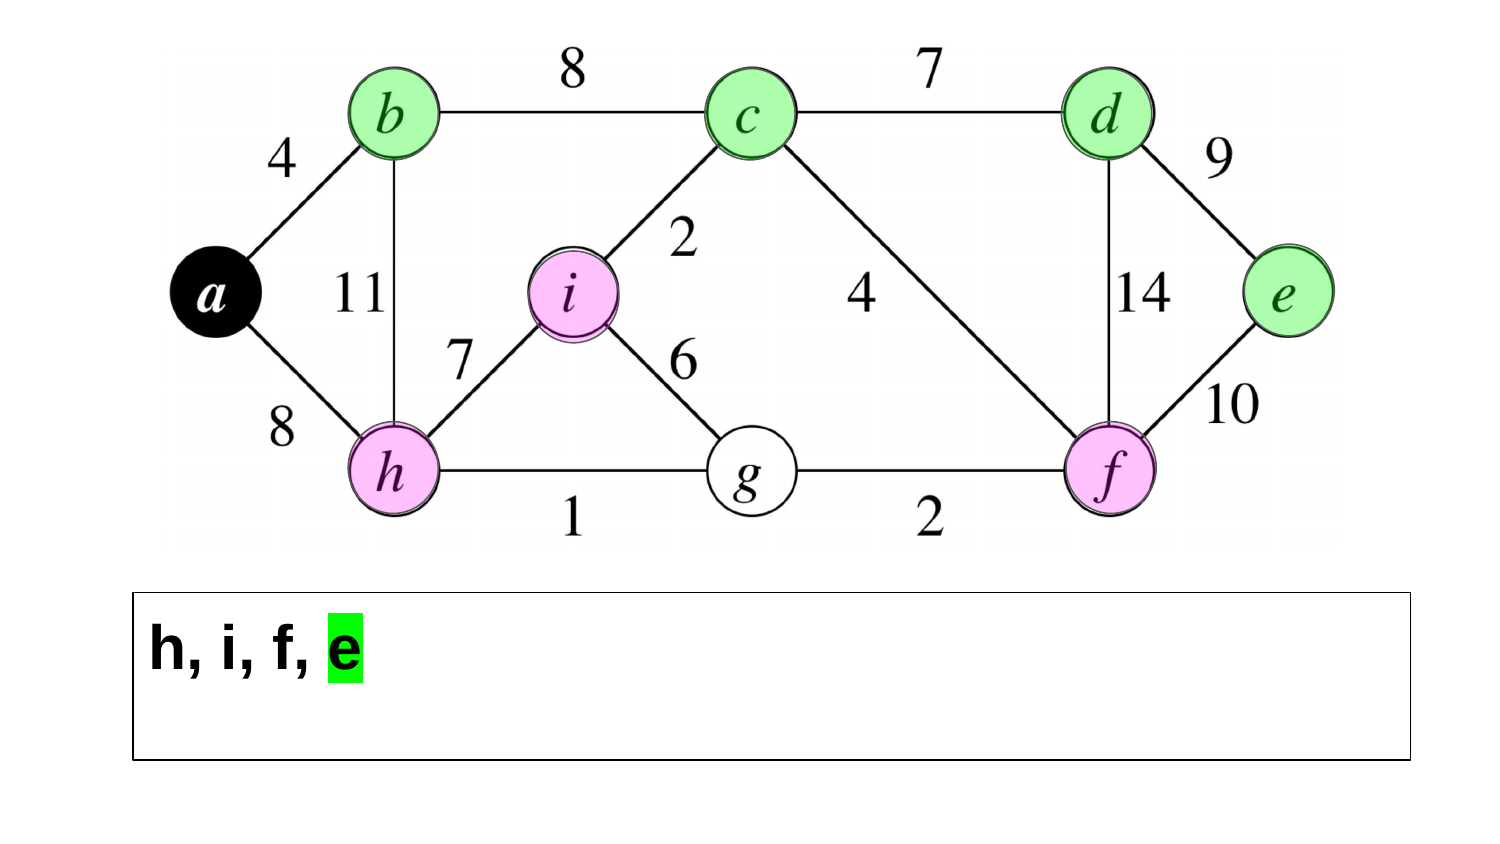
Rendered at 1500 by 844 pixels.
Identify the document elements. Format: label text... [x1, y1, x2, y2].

text_box h, i, f, e [133, 592, 1411, 760]
picture [158, 46, 1342, 548]
